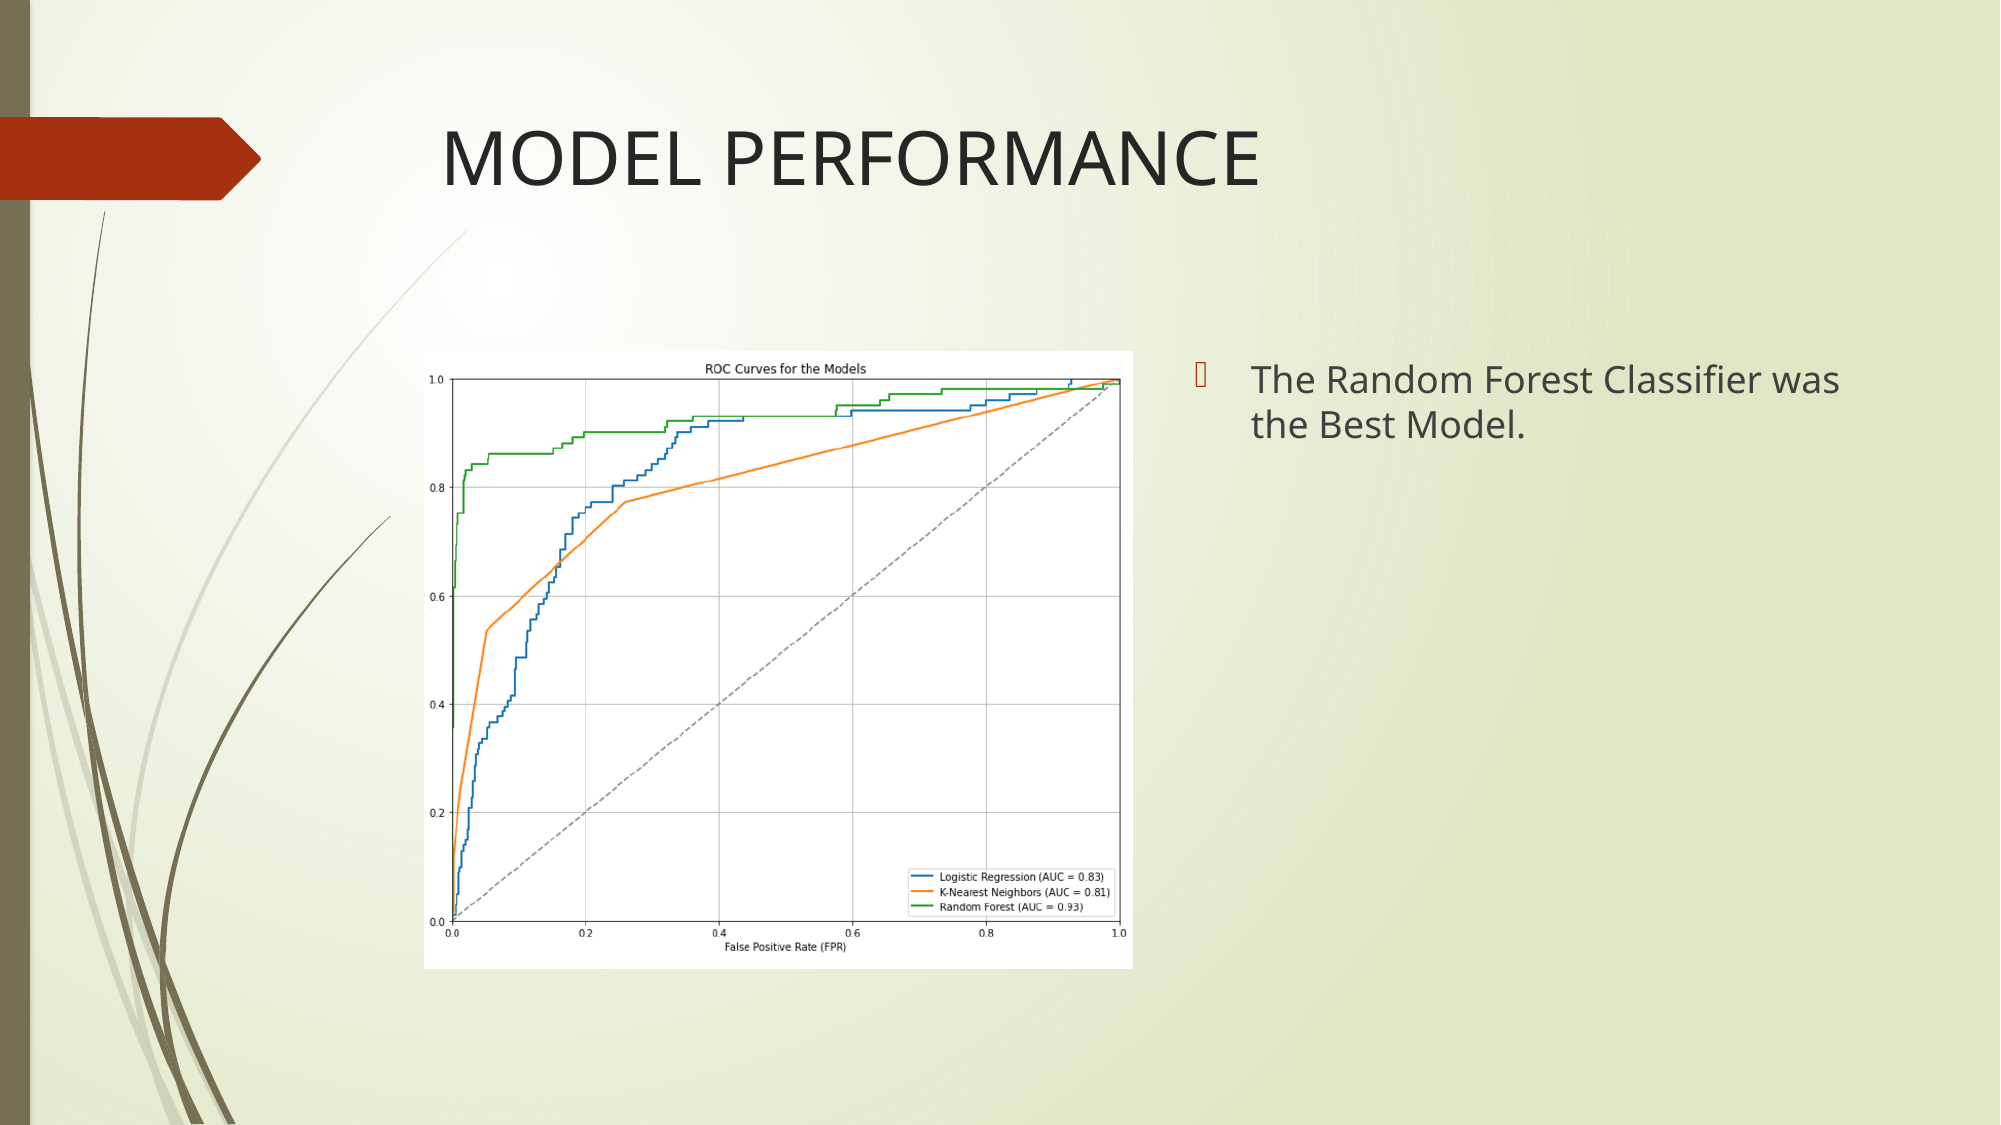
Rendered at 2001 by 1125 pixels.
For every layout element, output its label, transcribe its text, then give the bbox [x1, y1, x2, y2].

list The Random Forest Classifier was the Best Model. [1179, 348, 1888, 969]
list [424, 351, 1133, 969]
title MODEL PERFORMANCE [425, 102, 1888, 313]
